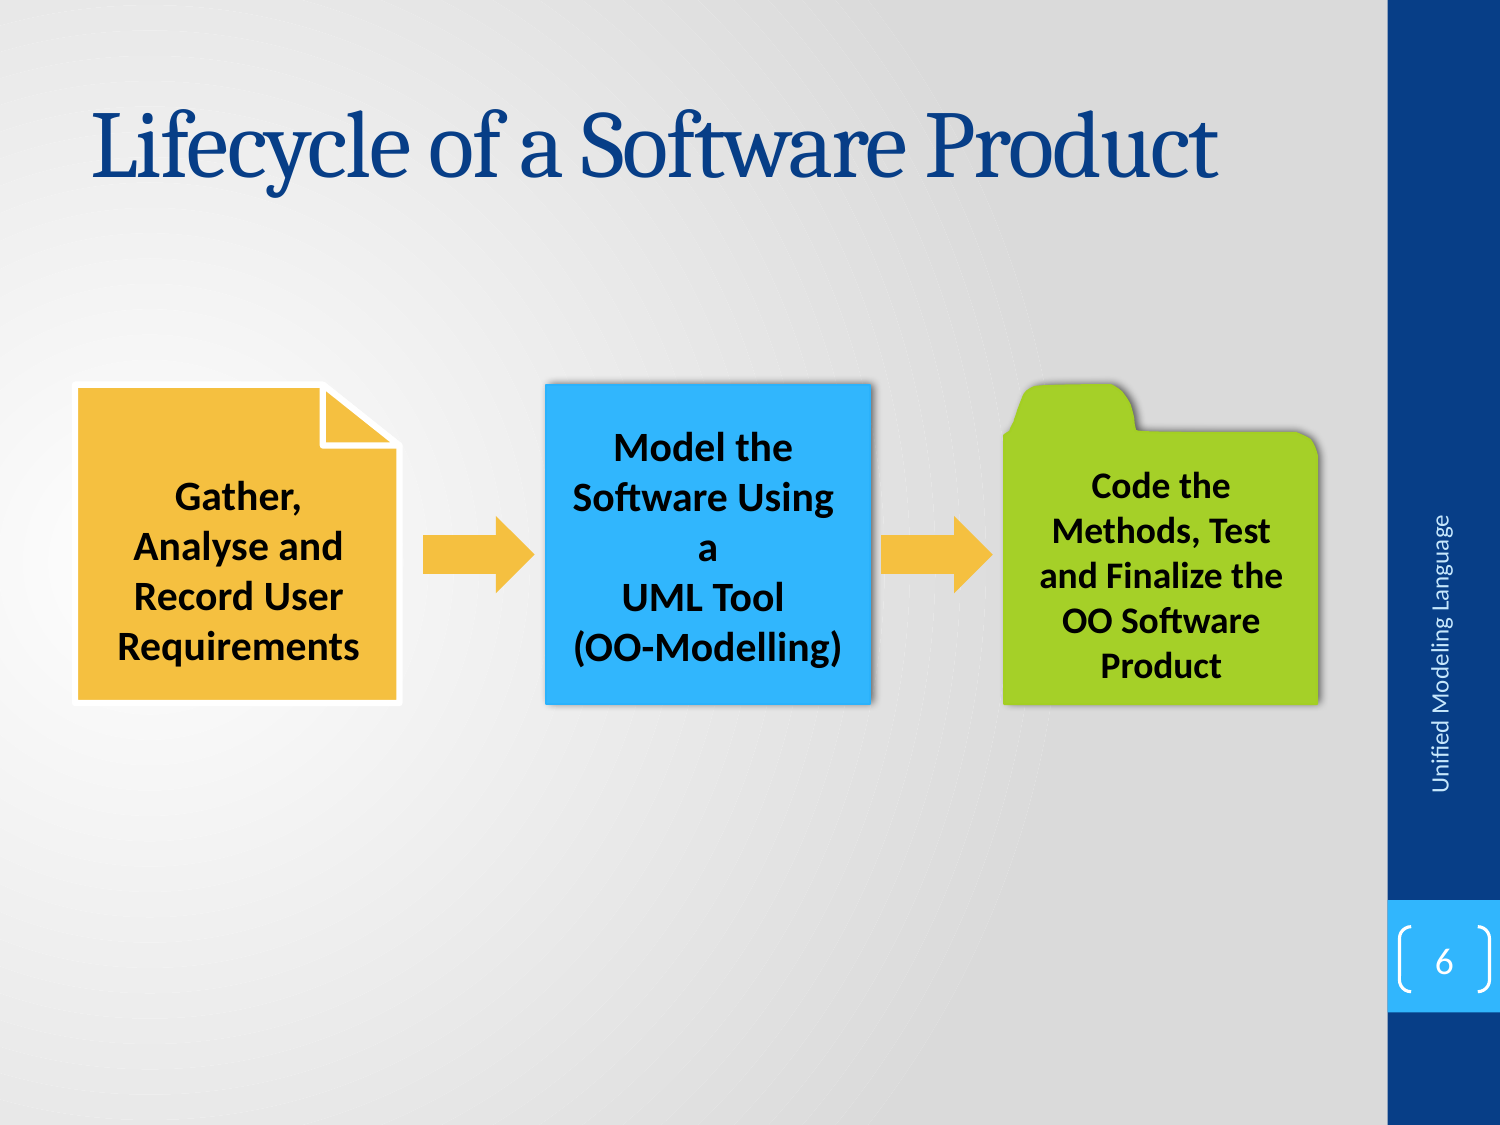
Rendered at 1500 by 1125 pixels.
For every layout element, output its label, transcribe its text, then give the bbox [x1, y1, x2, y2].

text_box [76, 384, 1318, 705]
title Lifecycle of a Software Product [75, 45, 1325, 233]
slide_number 6 [1397, 925, 1492, 994]
footer Unified Modeling Language [1408, 500, 1469, 889]
